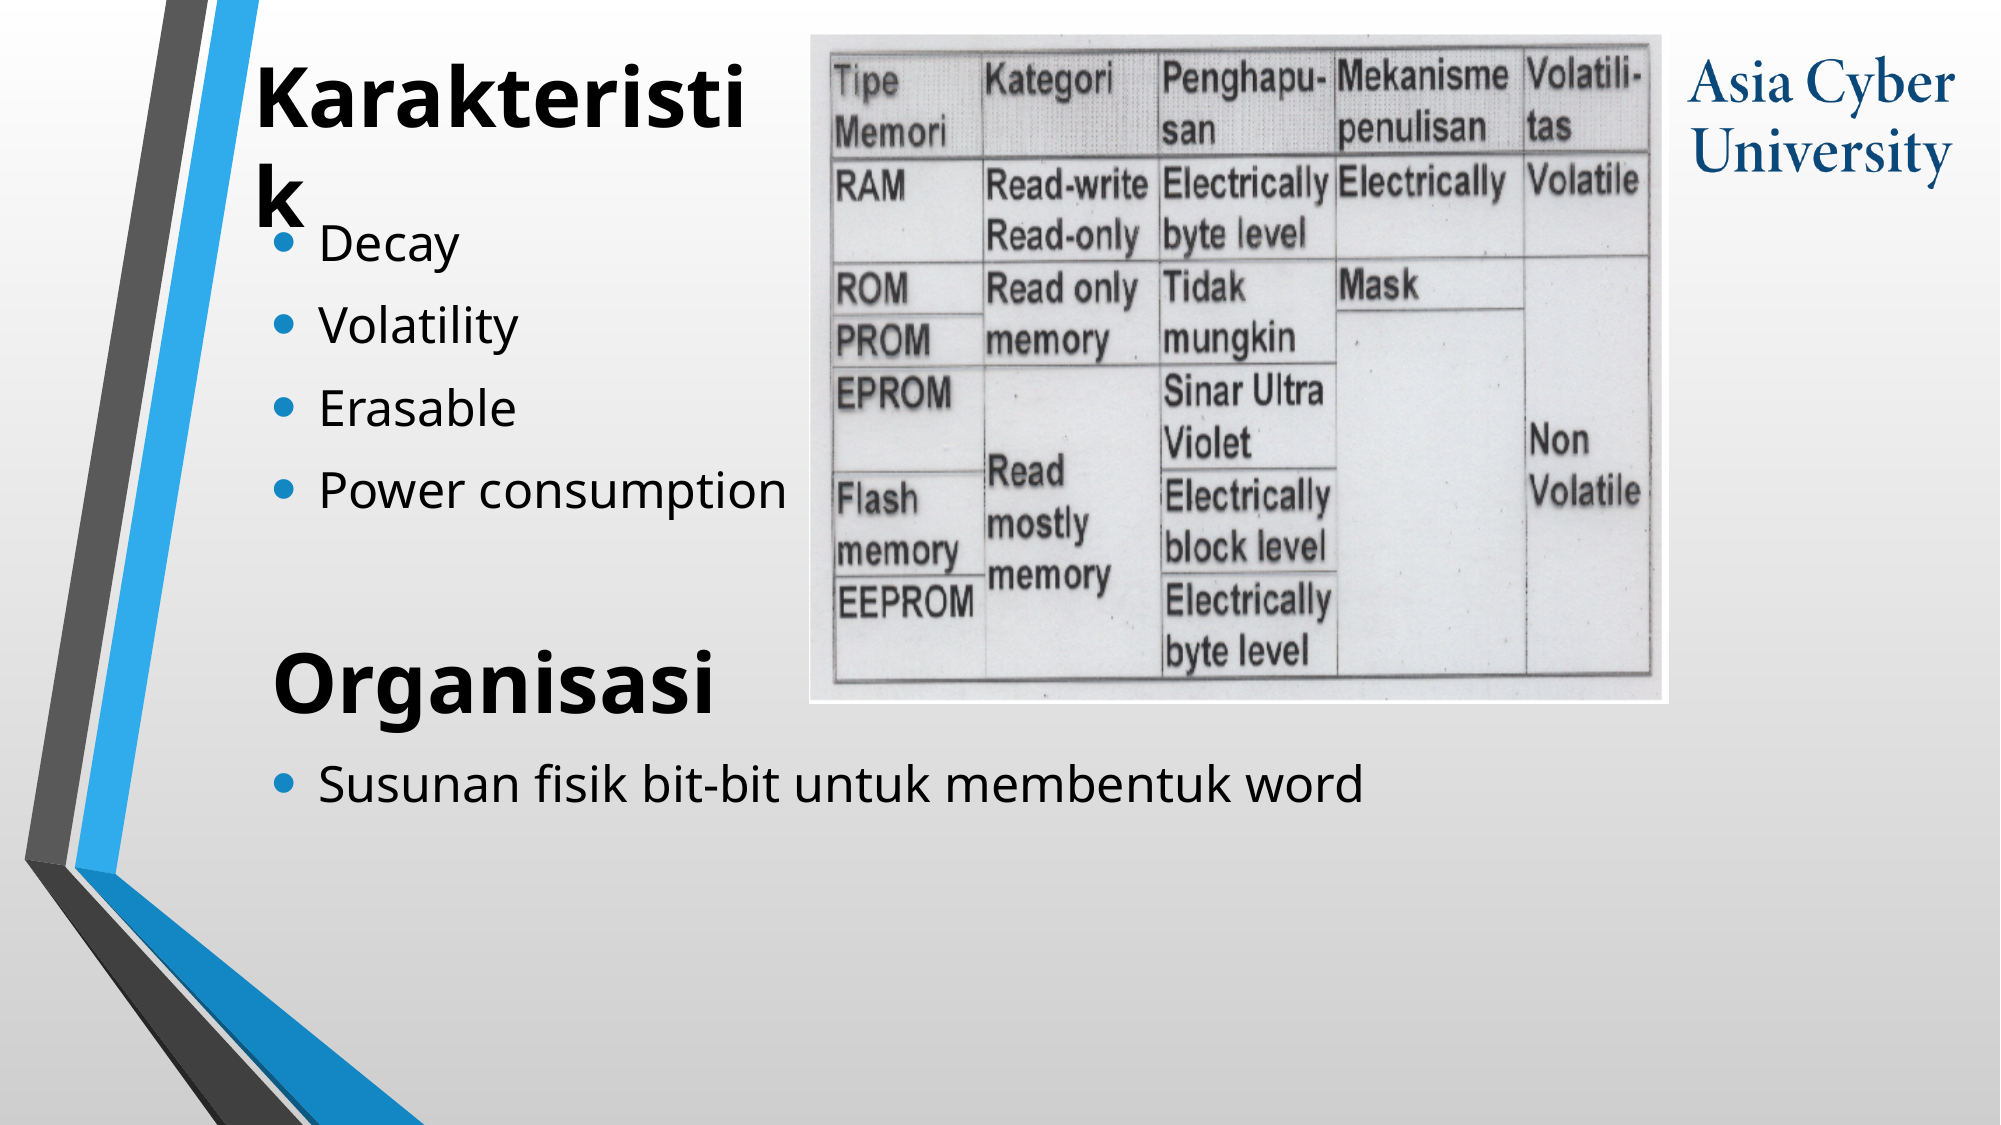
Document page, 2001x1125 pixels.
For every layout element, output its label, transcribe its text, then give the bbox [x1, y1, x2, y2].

picture [1669, 49, 1955, 189]
list Decay Volatility Erasable Power consumption Organisasi Susunan fisik bit-bit untuk membentuk word [256, 223, 1607, 966]
title Karakteristik [238, 50, 800, 238]
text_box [809, 32, 1669, 704]
